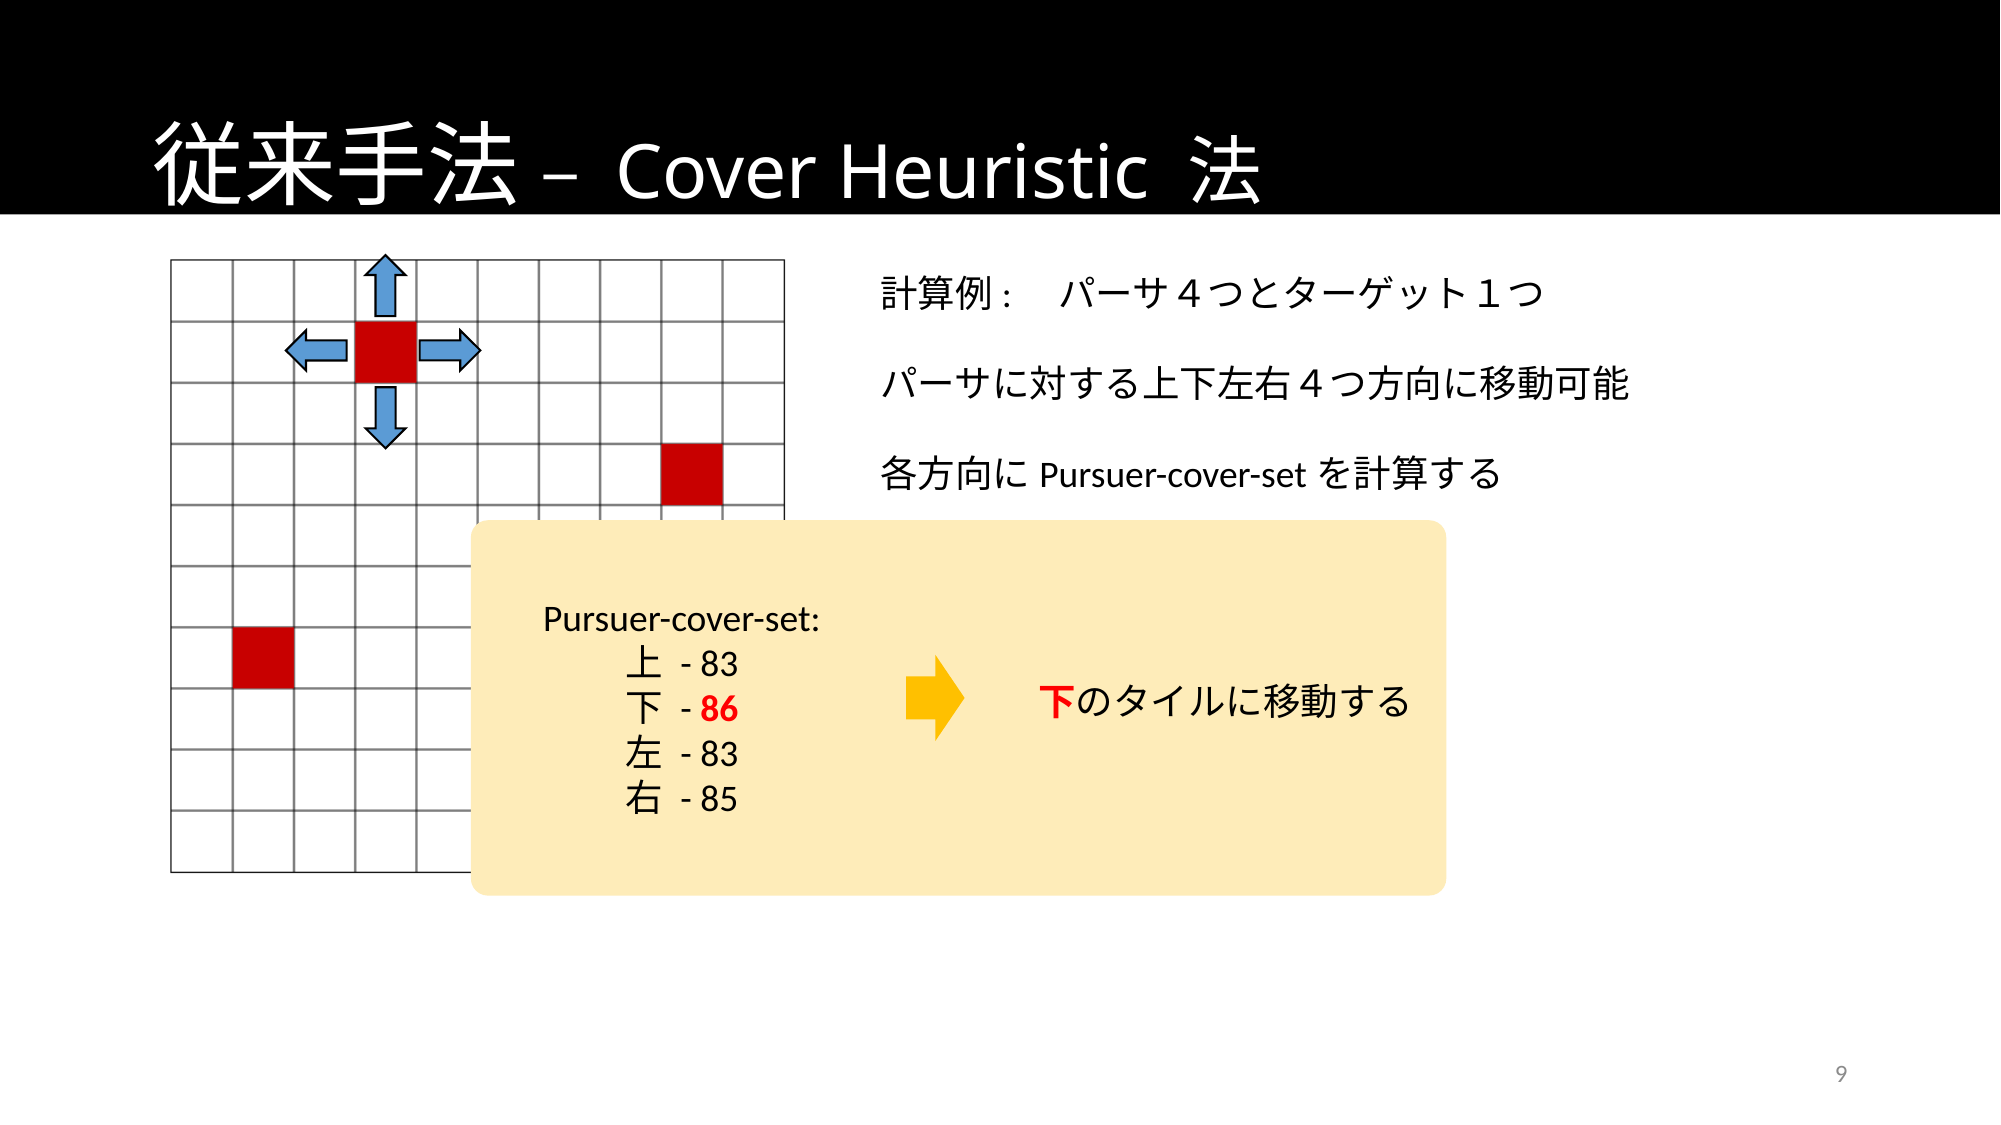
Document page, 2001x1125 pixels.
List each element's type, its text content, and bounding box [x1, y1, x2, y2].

title 従来手法 – Cover Heuristic 法 [137, 59, 1863, 278]
text_box 下のタイルに移動する [1023, 671, 1457, 731]
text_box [285, 254, 481, 449]
text_box Pursuer-cover-set: 上 - 83 下 - 86 左 - 83 右 - 85 [790, 586, 850, 827]
picture [168, 257, 790, 878]
text_box 計算例: パーサ４つとターゲット１つ パーサに対する上下左右４つ方向に移動可能 各方向にPursuer-cover-setを計算する [865, 262, 1703, 503]
text_box [905, 651, 966, 745]
text_box [0, 0, 2000, 216]
text_box [469, 519, 1448, 897]
slide_number 9 [1412, 1042, 1863, 1103]
